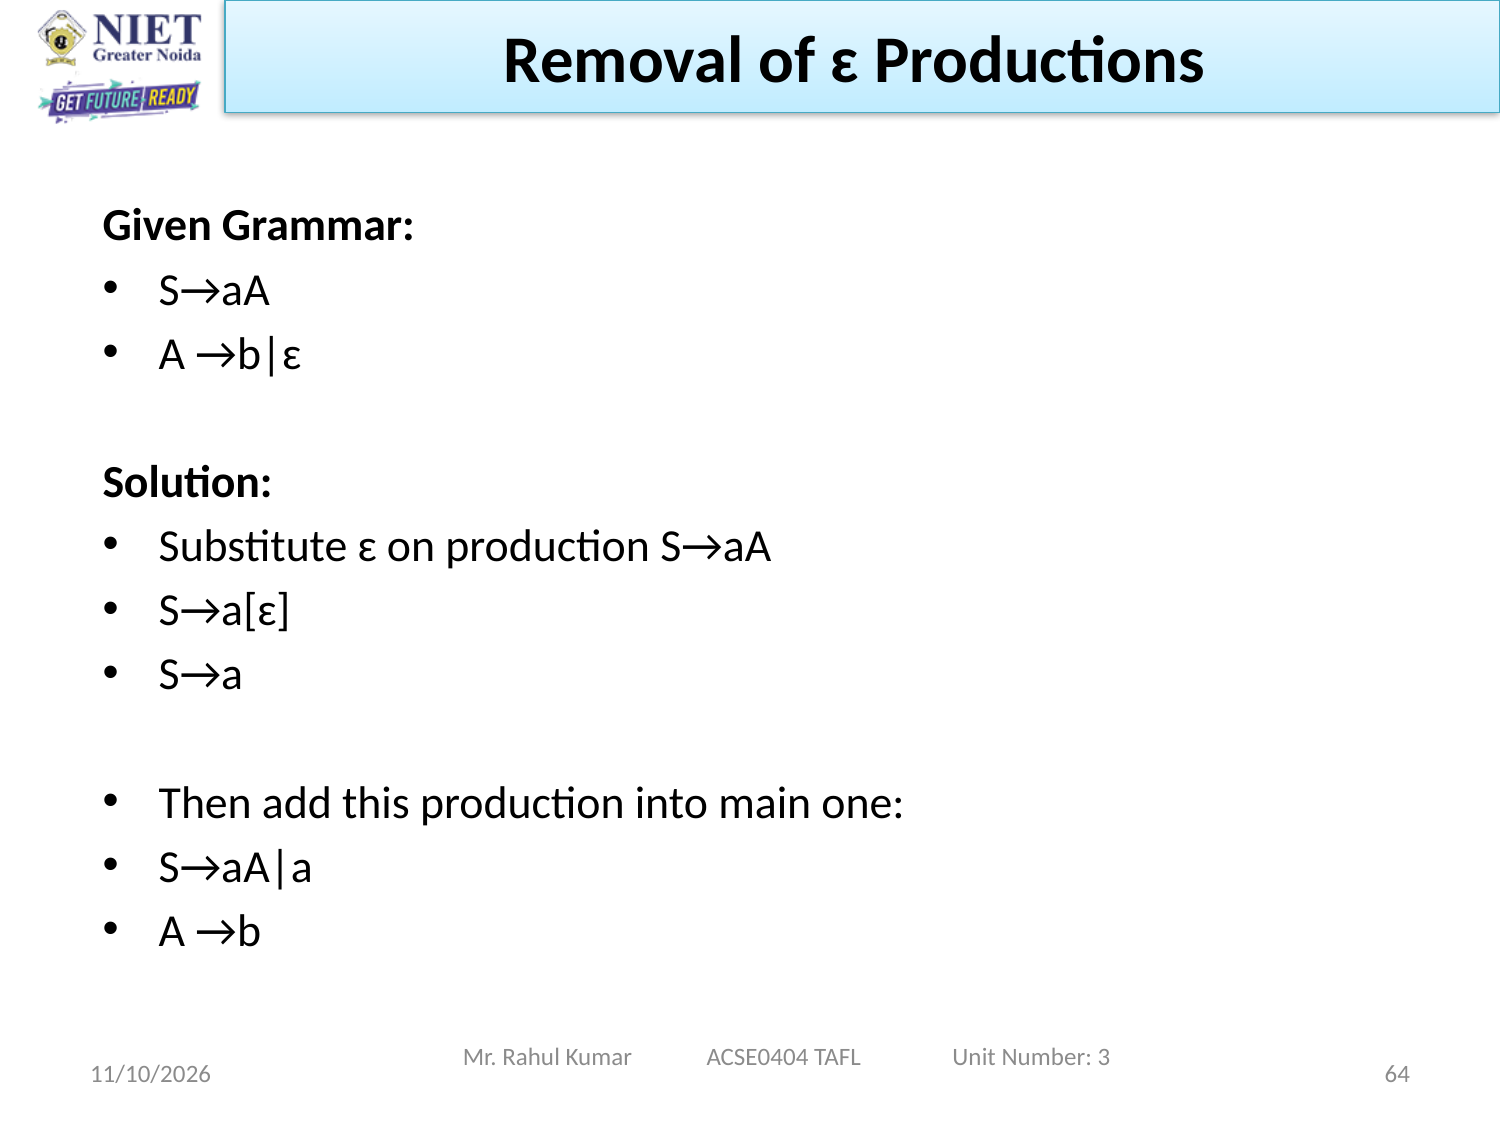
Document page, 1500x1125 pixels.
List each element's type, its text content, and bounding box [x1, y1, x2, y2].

footer Mr. Rahul Kumar ACSE0404 TAFL Unit Number: 3 [375, 1025, 1200, 1085]
list Given Grammar: S→aA A →b|ɛ Solution: Substitute ɛ on production S→aA S→a[ɛ] S→a Then add this production into main one: S→aA|a A →b [87, 187, 1438, 930]
slide_number 64 [1074, 1042, 1425, 1103]
picture [0, 0, 238, 135]
text_box Removal of ɛ Productions [238, 0, 1500, 113]
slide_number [75, 1042, 425, 1103]
